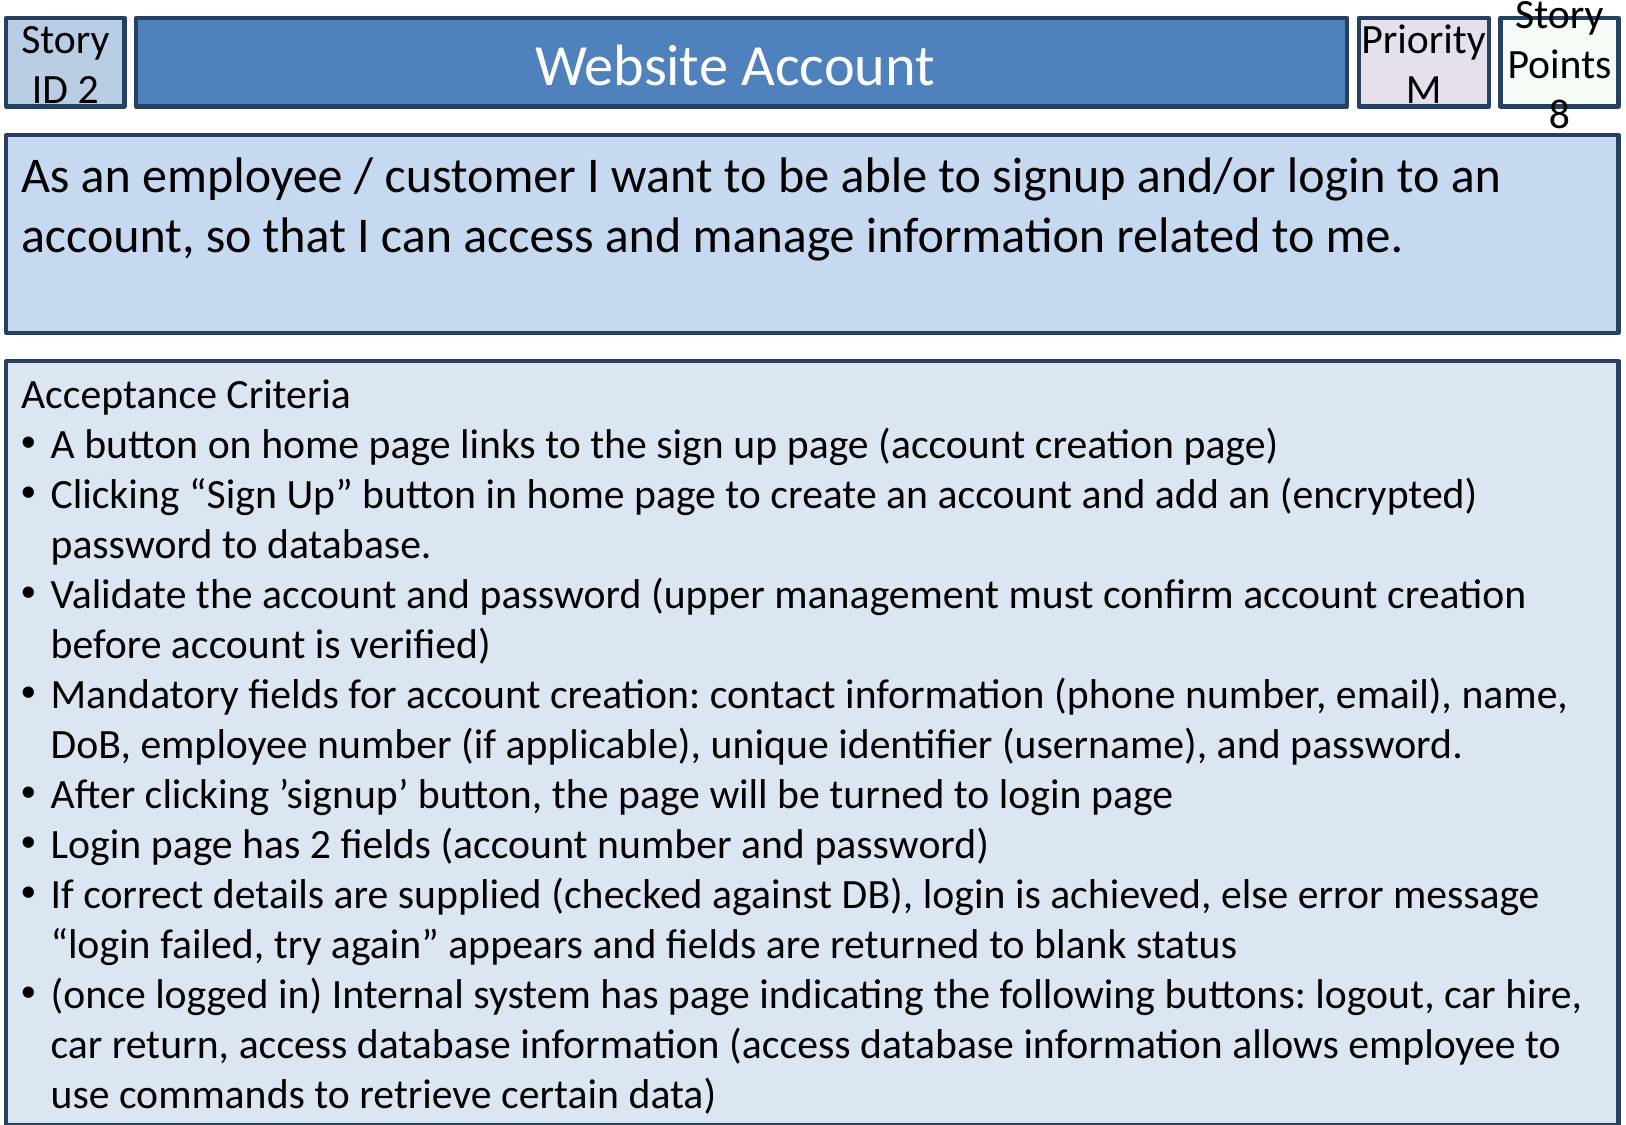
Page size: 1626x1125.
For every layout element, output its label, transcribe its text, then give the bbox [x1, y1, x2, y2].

text_box Story Points 8 [1498, 16, 1621, 109]
text_box Website Account [134, 16, 1349, 109]
text_box Acceptance Criteria A button on home page links to the sign up page (account creation page) Clicking “Sign Up” button in home page to create an account and add an (encrypted) password to database. Validate the account and password (upper management must confirm account creation before account is verified) Mandatory fields for account creation: contact information (phone number, email), name, DoB, employee number (if applicable), unique identifier (username), and password. After clicking ’signup’ button, the page will be turned to login page Login page has 2 fields (account number and password) If correct details are supplied (checked against DB), login is achieved, else error message “login failed, try again” appears and fields are returned to blank status (once logged in) Internal system has page indicating the following buttons: logout, car hire, car return, access database information (access database information allows employee to use commands to retrieve certain data) [4, 359, 1621, 1125]
text_box Story ID 2 [4, 16, 127, 109]
text_box Priority M [1357, 16, 1491, 109]
text_box As an employee / customer I want to be able to signup and/or login to an account, so that I can access and manage information related to me. [4, 133, 1621, 335]
